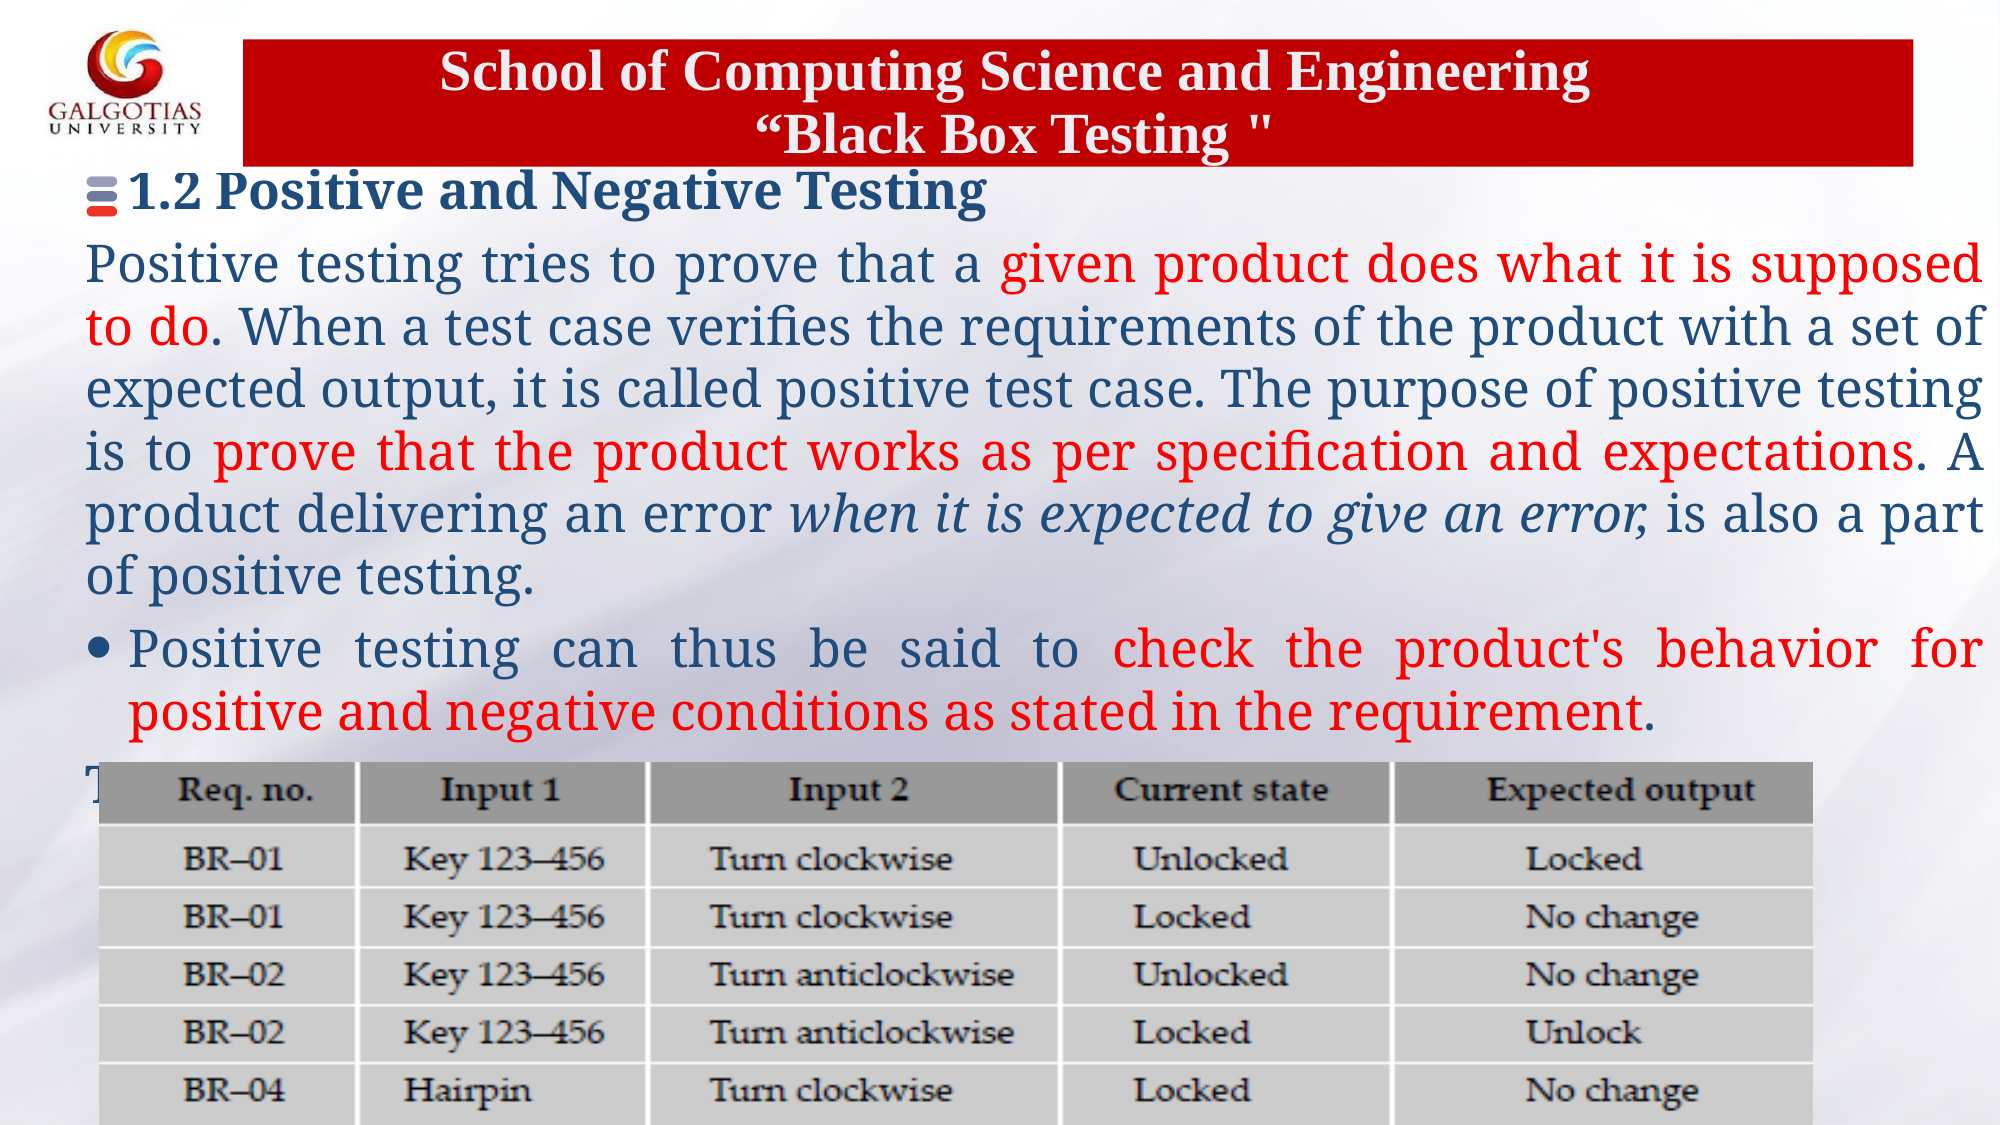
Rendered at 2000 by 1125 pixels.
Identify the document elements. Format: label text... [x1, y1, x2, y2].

title School of Computing Science and Engineering “Black Box Testing " [248, 39, 1914, 167]
picture [0, 0, 2000, 1125]
list 1.2 Positive and Negative Testing Positive testing tries to prove that a given product does what it is supposed to do. When a test case verifies the requirements of the product with a set of expected output, it is called positive test case. The purpose of positive testing is to prove that the product works as per specification and expectations. A product delivering an error when it is expected to give an error, is also a part of positive testing. Positive testing can thus be said to check the product's behavior for positive and negative conditions as stated in the requirement. Table 1.4 Example of positive test cases. e requirement. [70, 149, 2000, 1125]
picture [99, 762, 1813, 1125]
